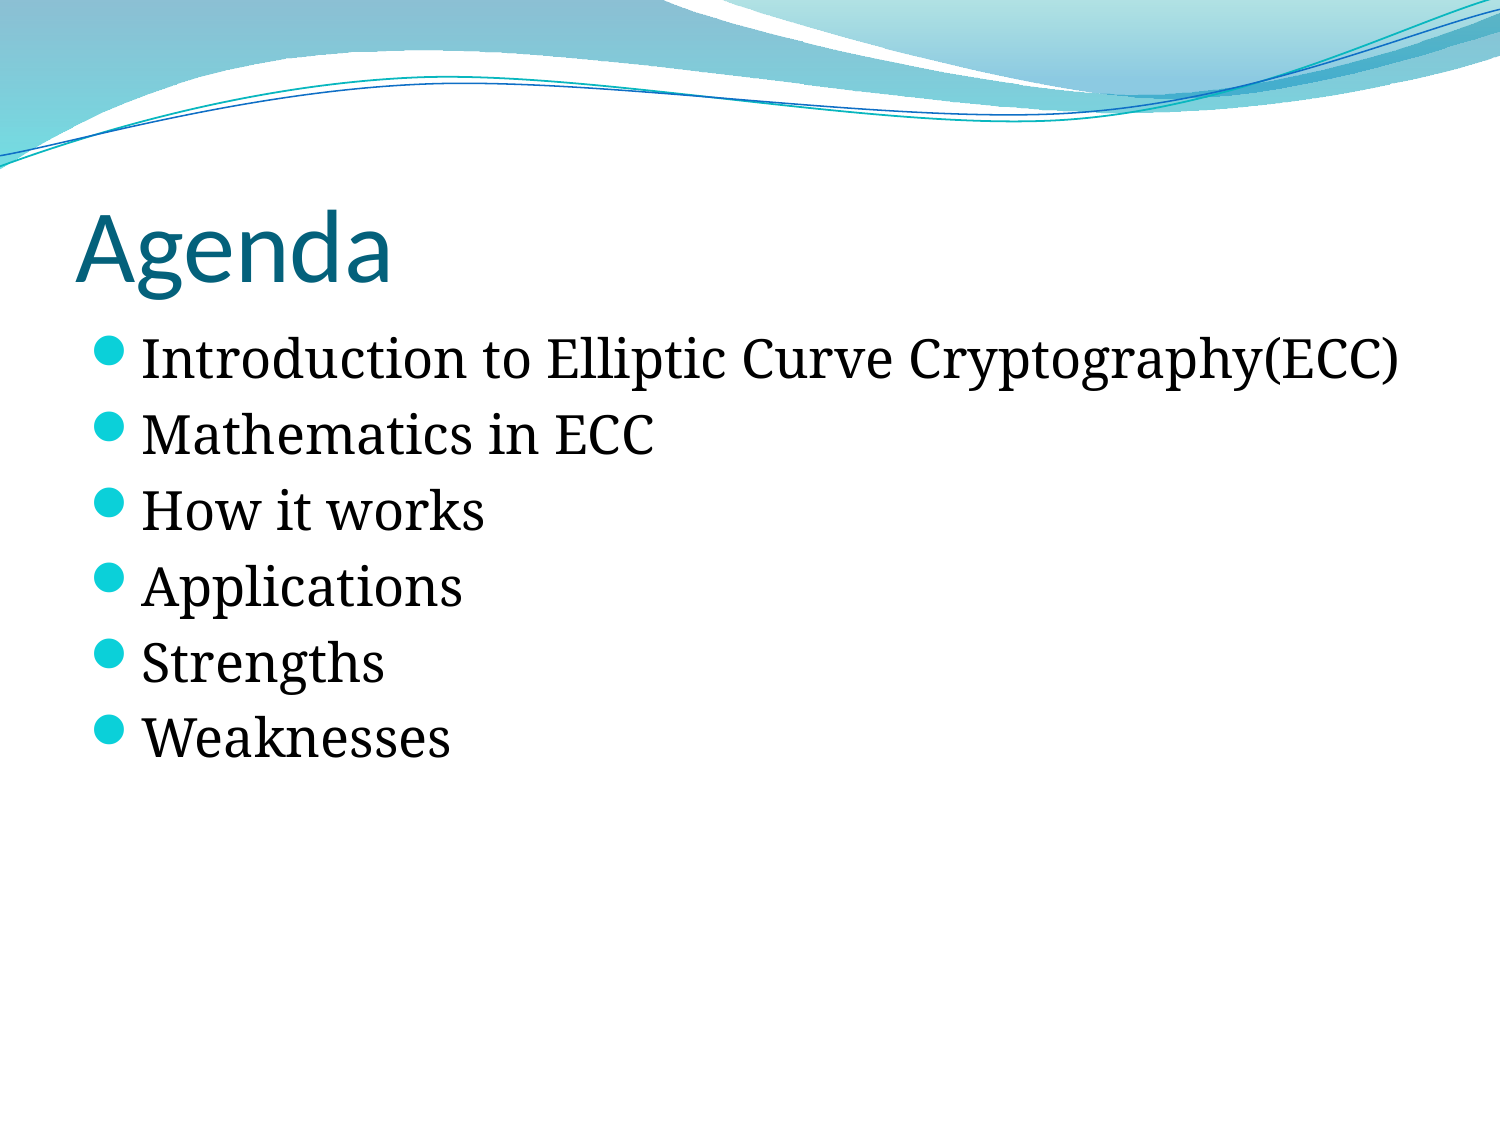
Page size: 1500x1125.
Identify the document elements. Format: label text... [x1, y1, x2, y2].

list Introduction to Elliptic Curve Cryptography(ECC) Mathematics in ECC How it works Applications Strengths Weaknesses [75, 317, 1425, 1038]
title Agenda [75, 115, 1425, 303]
